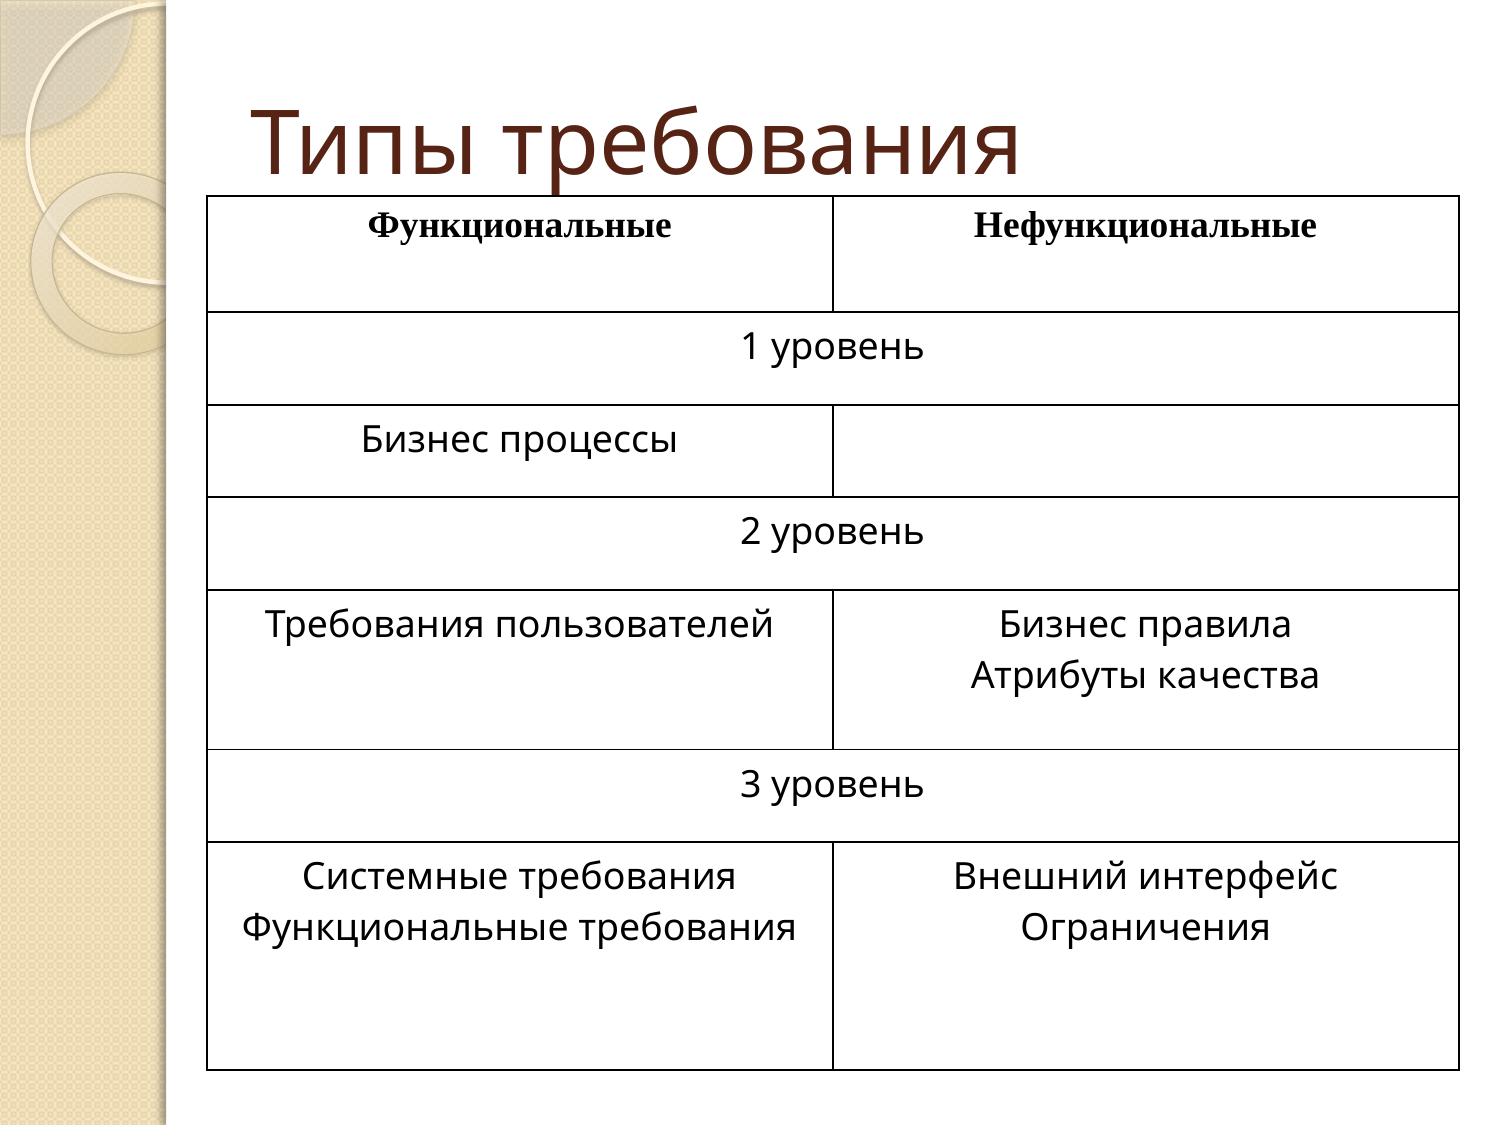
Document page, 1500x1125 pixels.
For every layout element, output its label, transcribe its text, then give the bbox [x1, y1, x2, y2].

list [1460, 237, 1466, 1025]
table_cell Системные требования Функциональные требования [208, 843, 832, 1069]
table_cell 1 уровень [208, 313, 1458, 404]
table_header Функциональные [208, 197, 832, 311]
table_cell Бизнес правила Атрибуты качества [834, 591, 1458, 749]
table_cell Внешний интерфейс Ограничения [834, 843, 1458, 1069]
table_header Нефункциональные [834, 197, 1458, 311]
title Типы требования [235, 45, 1466, 233]
table_cell 3 уровень [208, 750, 1458, 841]
table_cell [834, 406, 1458, 496]
table_cell 2 уровень [208, 498, 1458, 589]
table_cell Бизнес процессы [208, 406, 832, 496]
table_cell Требования пользователей [208, 591, 832, 749]
